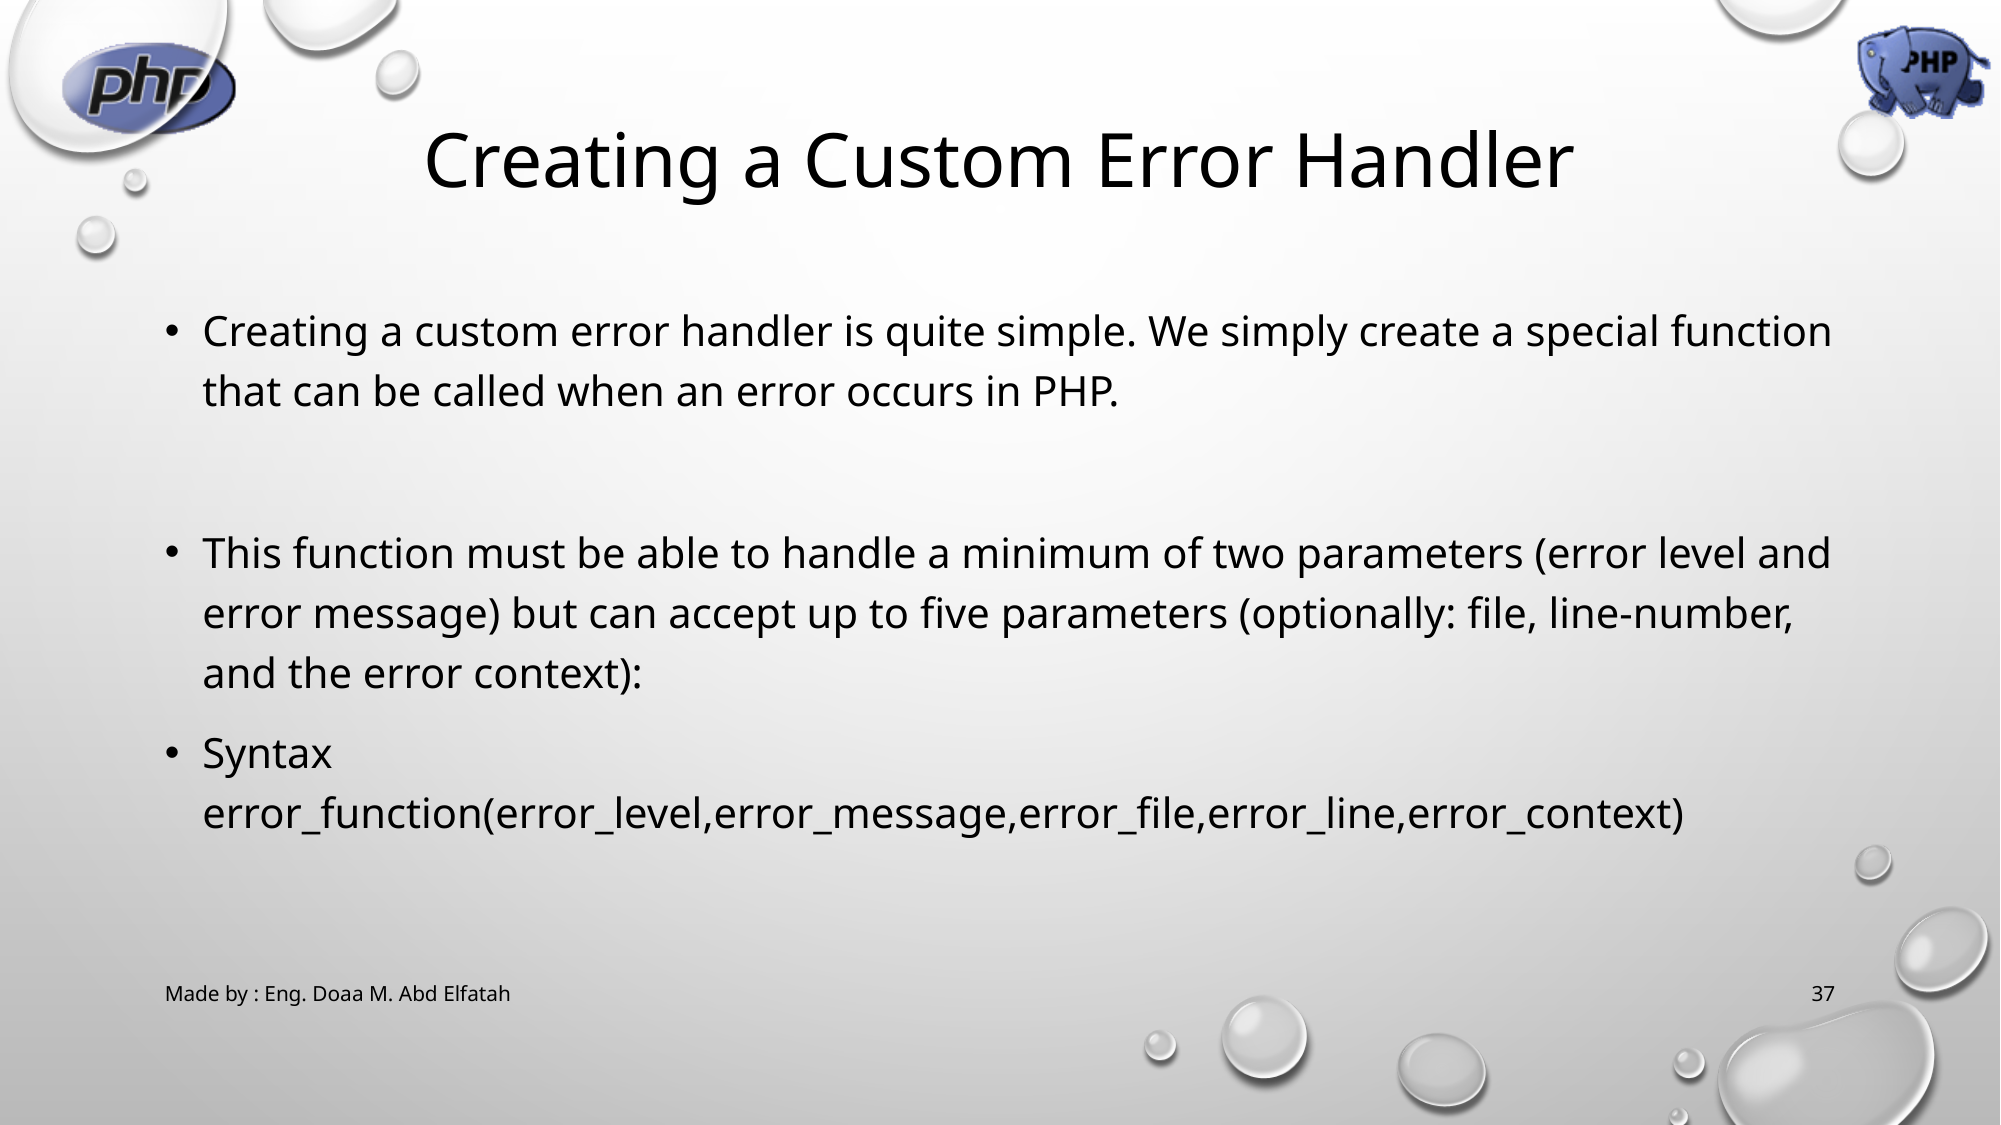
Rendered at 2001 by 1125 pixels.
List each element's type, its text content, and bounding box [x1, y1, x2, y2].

footer Made by : Eng. Doaa M. Abd Elfatah [149, 965, 1245, 1025]
list Creating a custom error handler is quite simple. We simply create a special function that can be called when an error occurs in PHP. This function must be able to handle a minimum of two parameters (error level and error message) but can accept up to five parameters (optionally: file, line-number, and the error context): Syntax error_function(error_level,error_message,error_file,error_line,error_context) [149, 287, 1850, 927]
title Creating a Custom Error Handler [149, 84, 1851, 243]
picture [0, 0, 2000, 1125]
slide_number 37 [1724, 965, 1851, 1025]
